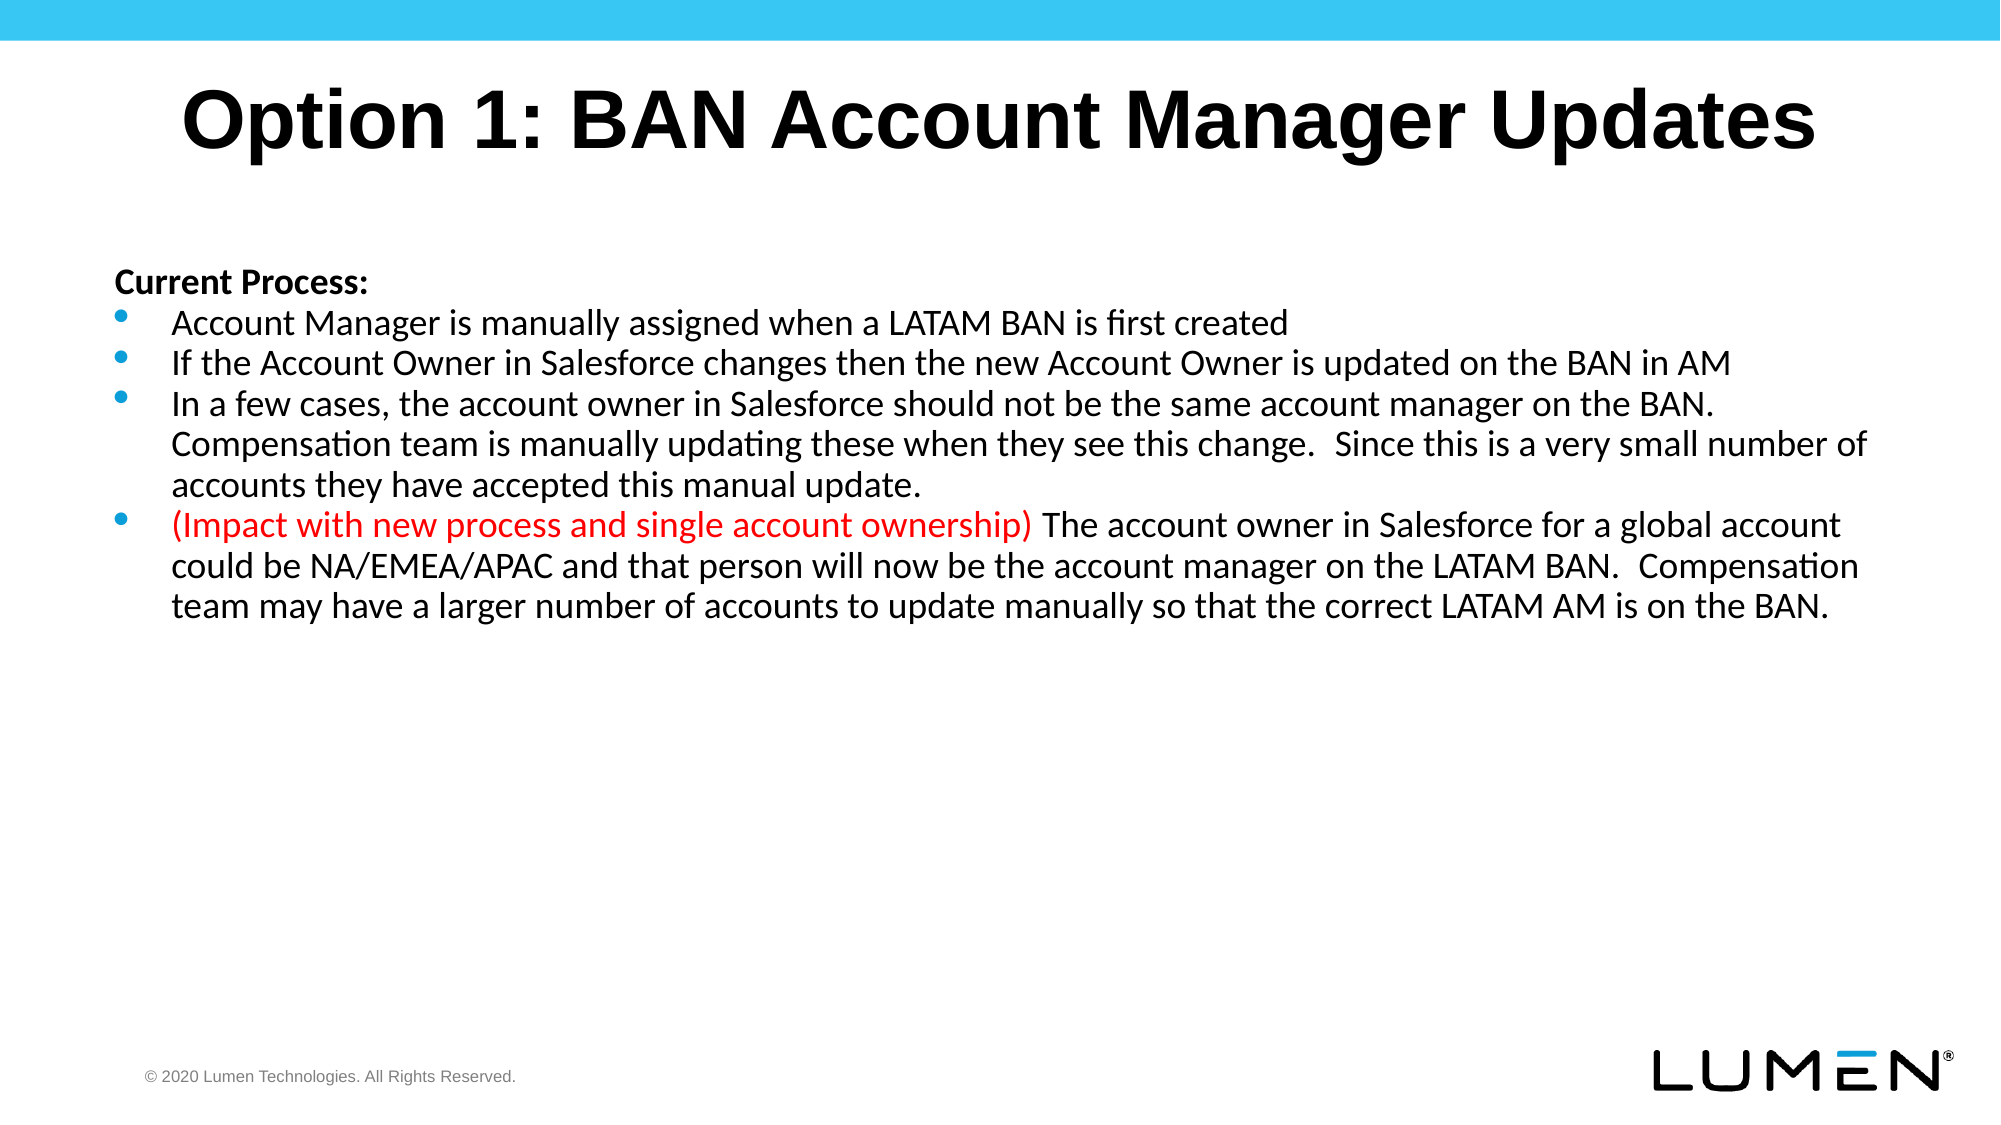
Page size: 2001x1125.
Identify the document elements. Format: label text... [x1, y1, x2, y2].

title Option 1: BAN Account Manager Updates [137, 28, 1863, 215]
picture [1627, 1023, 1979, 1117]
list Current Process: Account Manager is manually assigned when a LATAM BAN is first created If the Account Owner in Salesforce changes then the new Account Owner is updated on the BAN in AM In a few cases, the account owner in Salesforce should not be the same account manager on the BAN. Compensation team is manually updating these when they see this change. Since this is a very small number of accounts they have accepted this manual update. (Impact with new process and single account ownership) The account owner in Salesforce for a global account could be NA/EMEA/APAC and that person will now be the account manager on the LATAM BAN. Compensation team may have a larger number of accounts to update manually so that the correct LATAM AM is on the BAN. [99, 255, 1900, 991]
